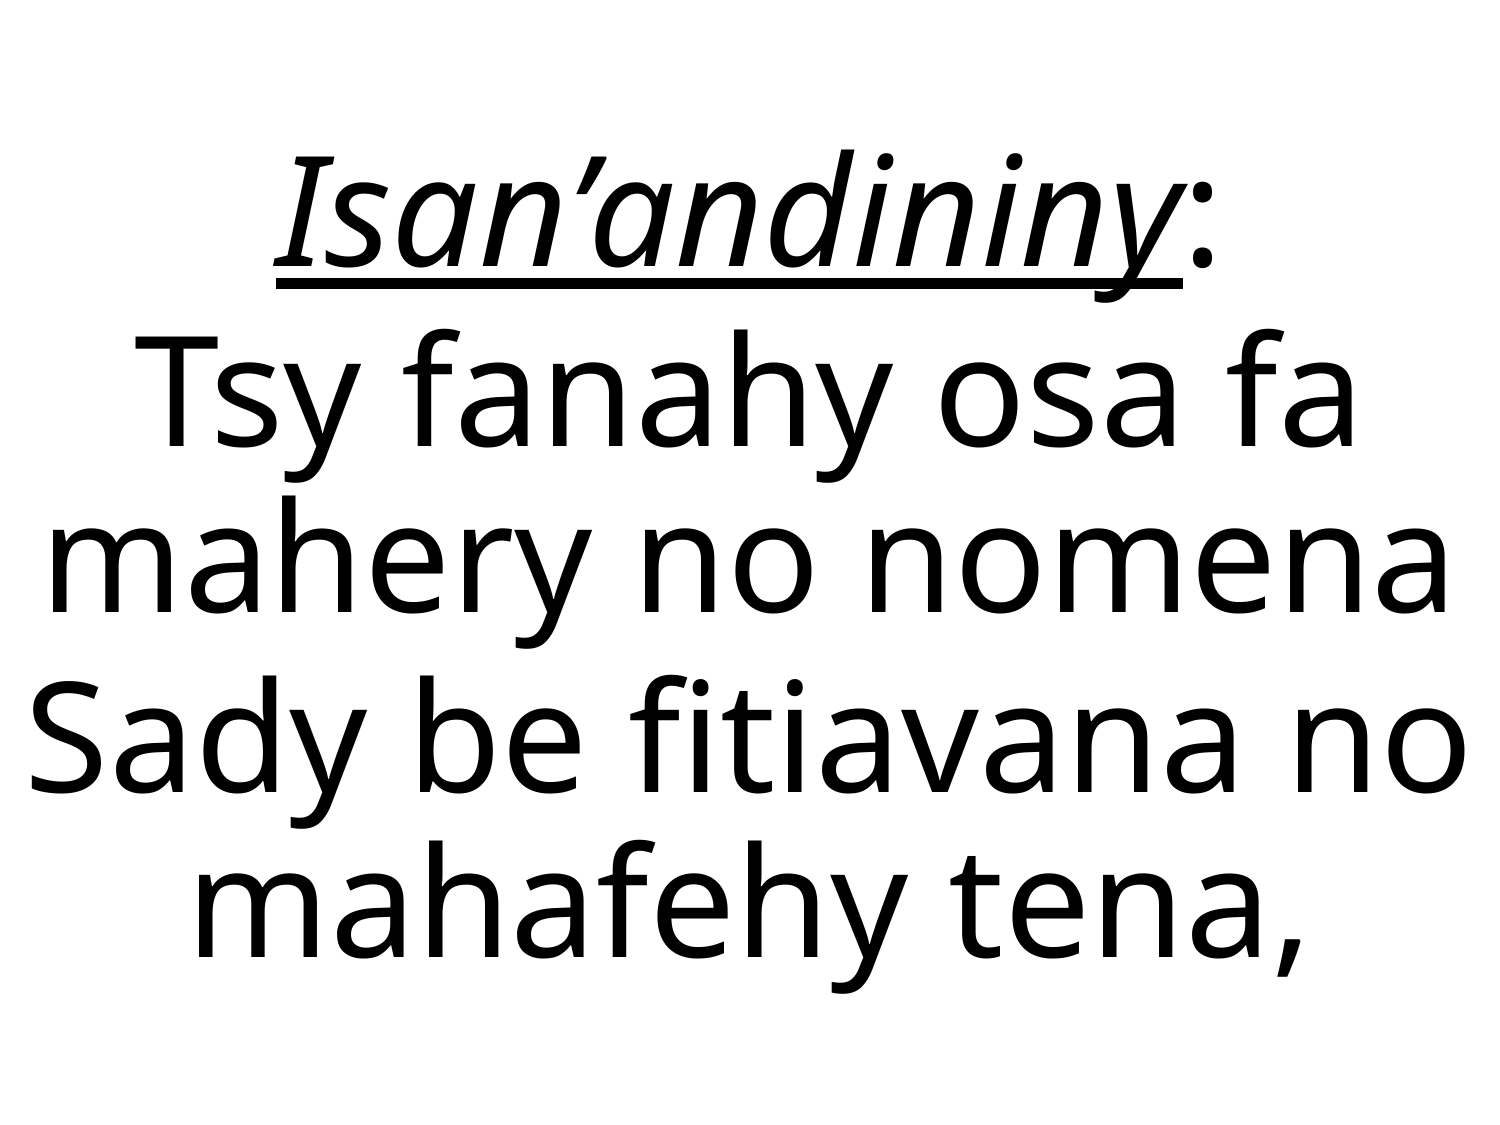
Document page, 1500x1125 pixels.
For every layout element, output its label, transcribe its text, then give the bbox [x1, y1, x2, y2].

subtitle Isan’andininy: Tsy fanahy osa fa mahery no nomena Sady be fitiavana no mahafehy tena, [0, 0, 1500, 1125]
